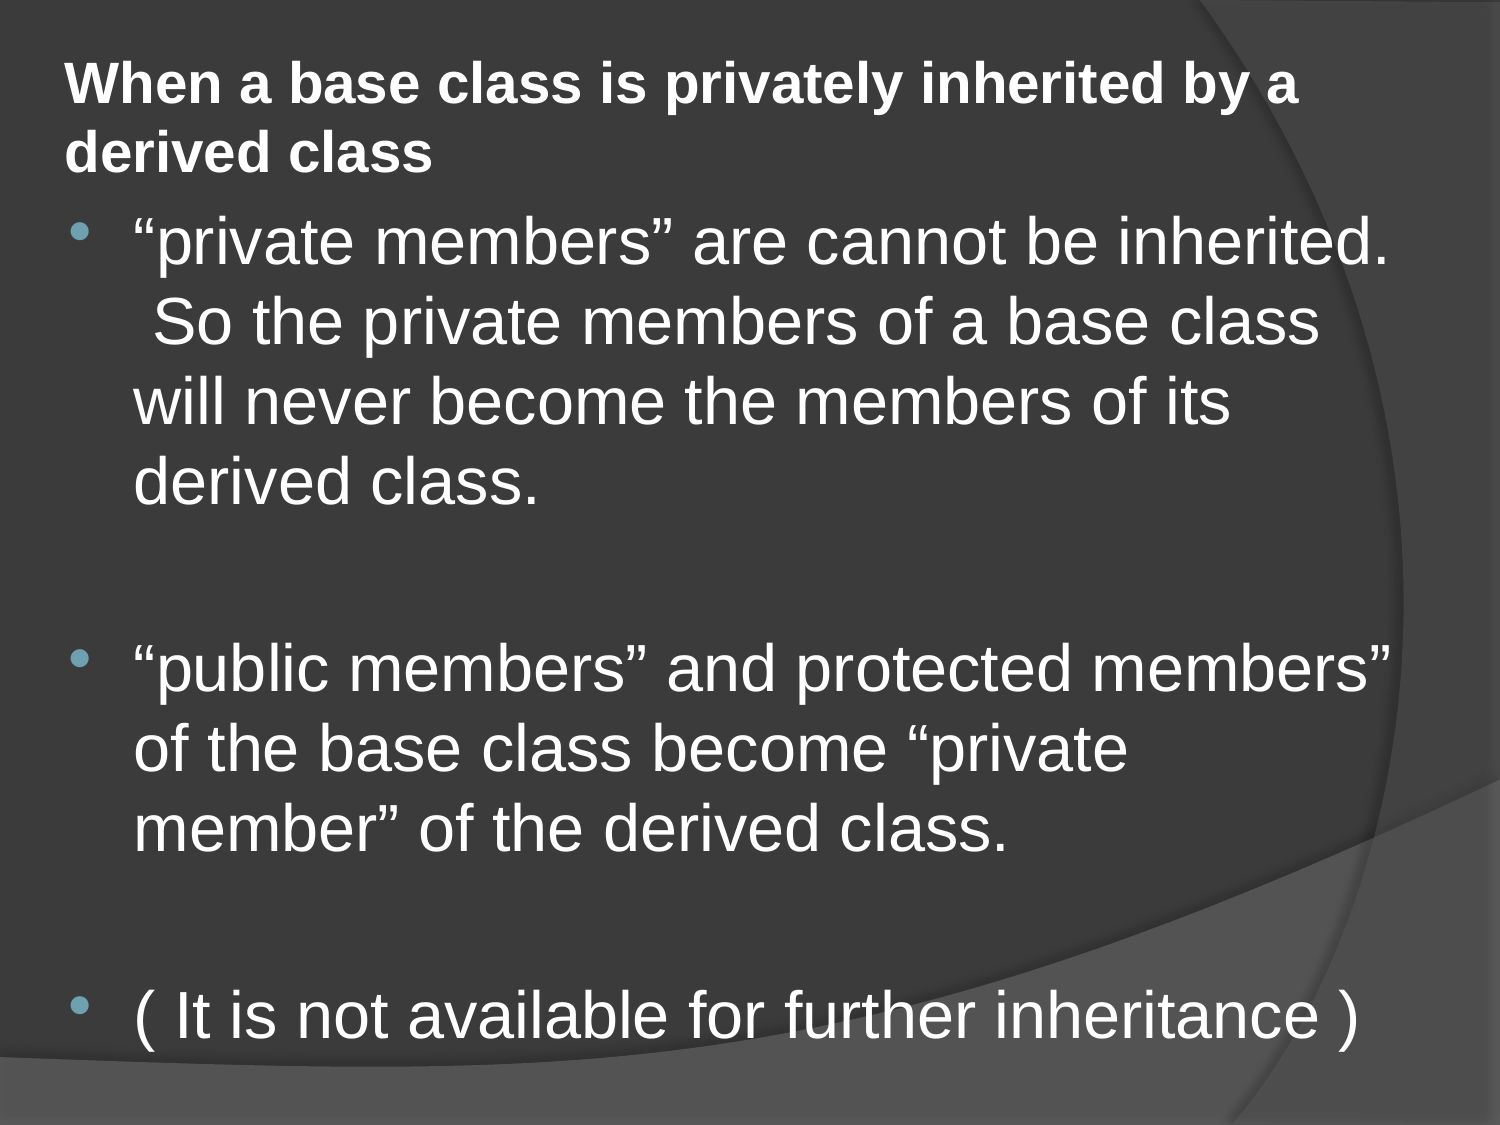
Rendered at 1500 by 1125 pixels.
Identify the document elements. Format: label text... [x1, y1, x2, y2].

list When a base class is privately inherited by a derived class “private members” are cannot be inherited. So the private members of a base class will never become the members of its derived class. “public members” and protected members” of the base class become “private member” of the derived class. ( It is not available for further inheritance ) [50, 37, 1425, 1088]
